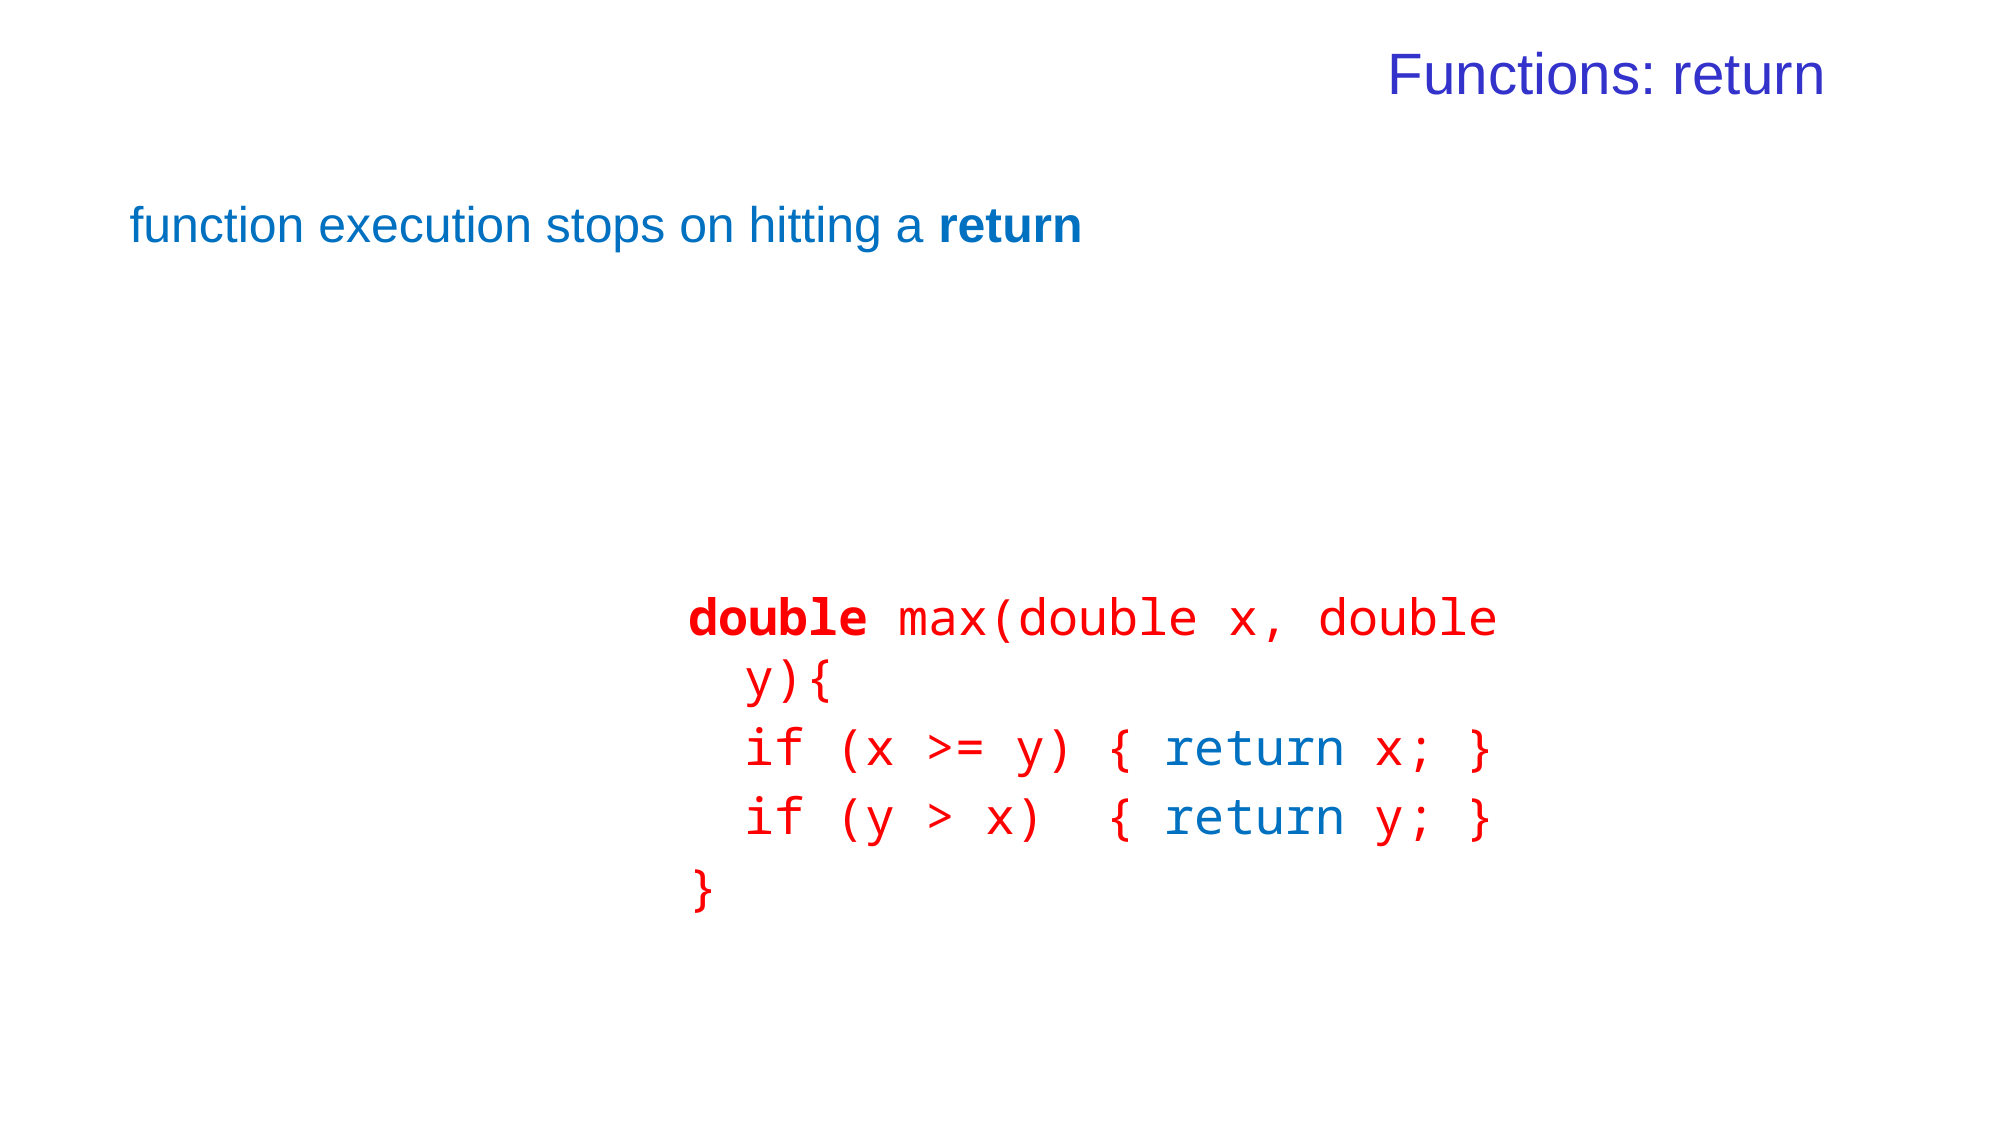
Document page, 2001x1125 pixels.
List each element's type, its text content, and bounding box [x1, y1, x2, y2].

text_box double max(double x, double y){ if (x >= y) { return x; } if (y > x) { return y; } } [673, 577, 1569, 894]
text_box function execution stops on hitting a return [100, 185, 1098, 380]
title Functions: return [1244, 21, 1970, 122]
